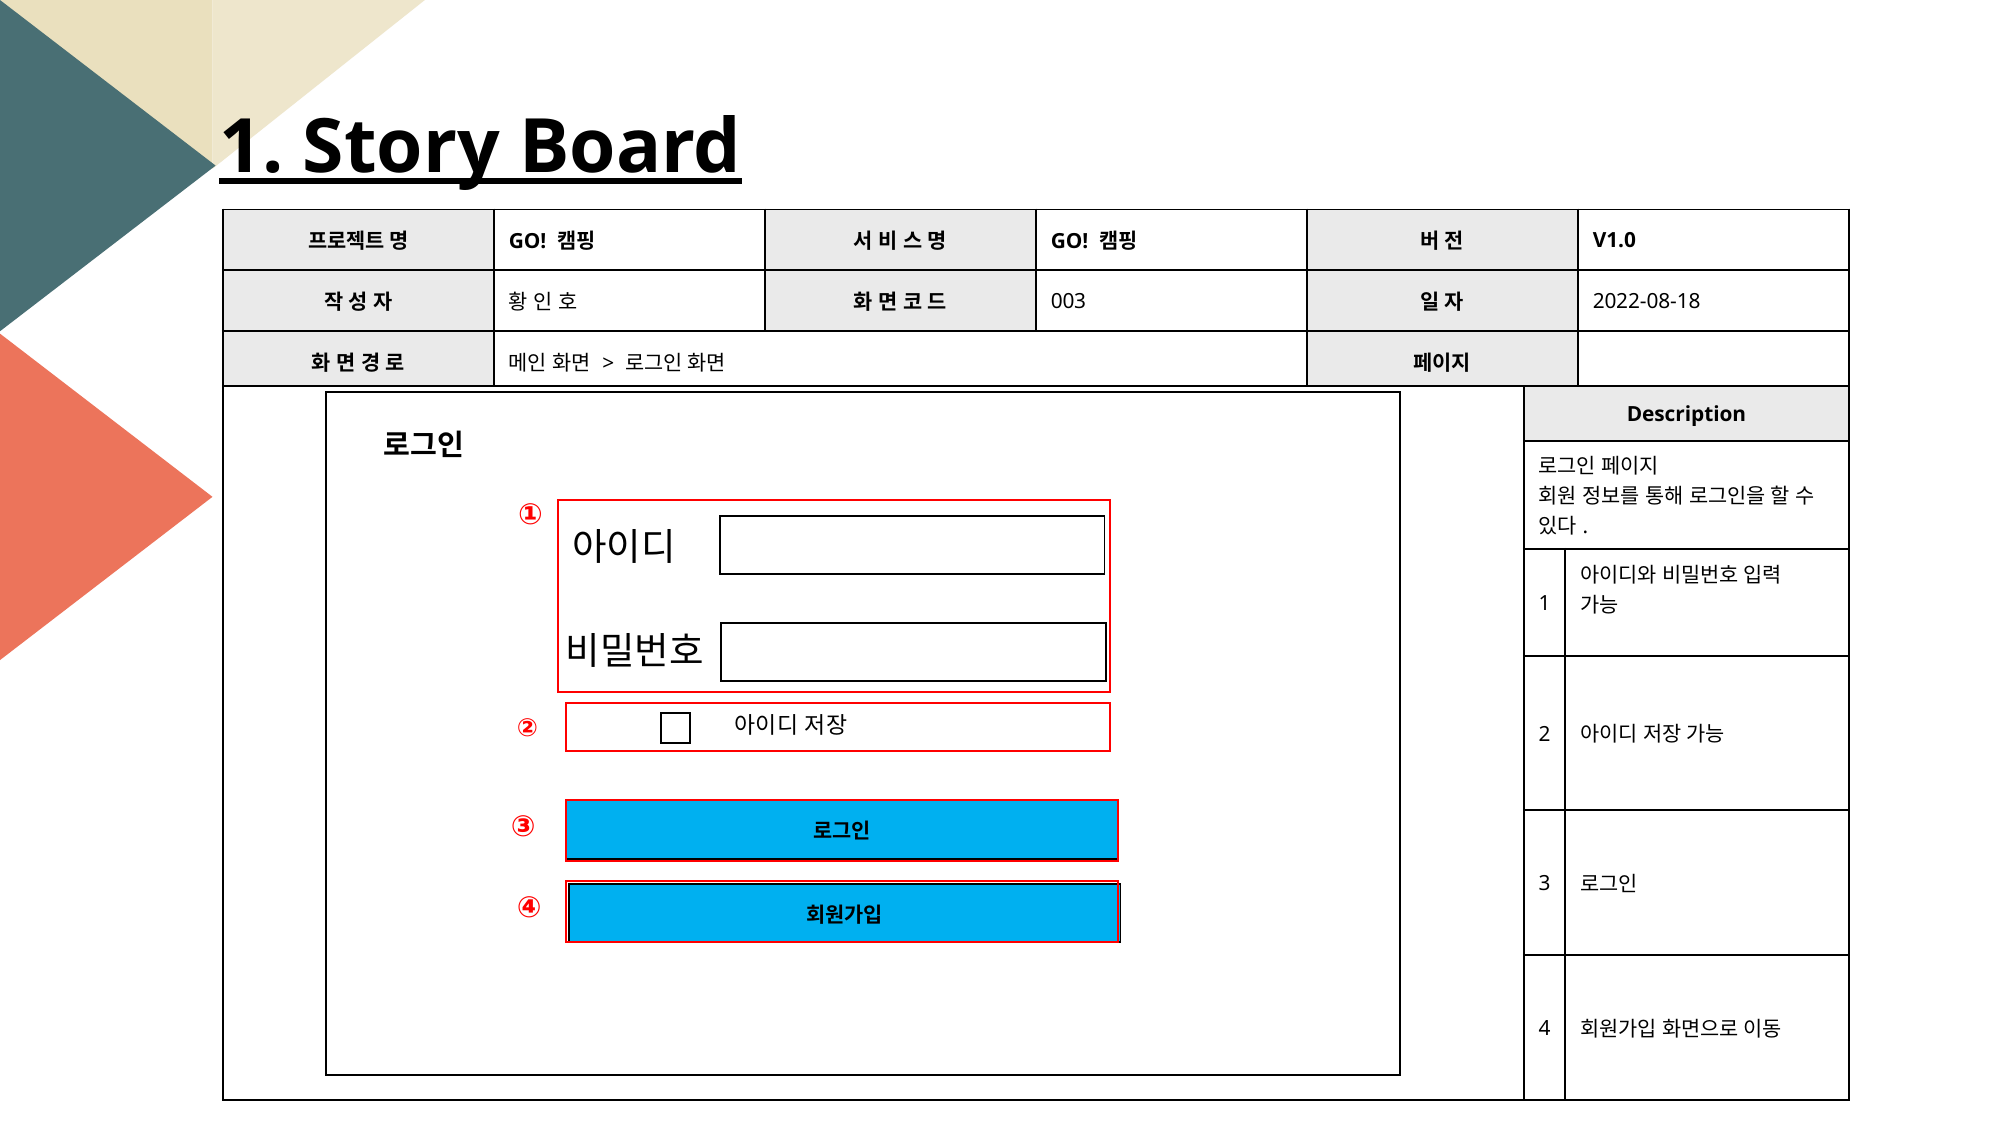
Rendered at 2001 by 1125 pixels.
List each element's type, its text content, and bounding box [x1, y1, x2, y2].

text_box ② [502, 703, 547, 749]
table_header 프로젝트 명 [224, 210, 493, 269]
table_cell 페이지 [1308, 332, 1577, 385]
table_cell 아이디와 비밀번호 입력 가능 [1566, 550, 1848, 655]
table_cell 화 면 경 로 [224, 332, 493, 385]
table_cell [1579, 332, 1848, 385]
table_cell 일 자 [1308, 271, 1577, 330]
text_box [565, 702, 1111, 752]
table_cell 로그인 페이지 회원 정보를 통해 로그인을 할 수 있다. [1525, 442, 1848, 548]
table_cell 황 인 호 [495, 271, 764, 330]
table_header [224, 387, 1523, 1099]
table_header Description [1525, 387, 1848, 440]
table_cell 2022-08-18 [1579, 271, 1848, 330]
text_box [557, 499, 1111, 693]
table_cell 아이디 저장 가능 [1566, 657, 1848, 809]
text_box [565, 799, 1119, 862]
table_cell 003 [1037, 271, 1306, 330]
text_box 로그인 [368, 418, 661, 469]
table_cell 화 면 코 드 [766, 271, 1035, 330]
text_box [565, 880, 1119, 943]
table_cell 2 [1525, 657, 1564, 809]
table_cell 3 [1525, 811, 1564, 954]
table_cell 4 [1525, 956, 1564, 1099]
table_header [722, 624, 1105, 680]
text_box 아이디 [557, 515, 725, 576]
table_cell 1 [1525, 550, 1564, 655]
table_header GO! 캠핑 [495, 210, 764, 269]
table_cell 회원가입 화면으로 이동 [1566, 956, 1848, 1099]
table_header 버 전 [1308, 210, 1577, 269]
table_cell 로그인 [1566, 811, 1848, 954]
table_header GO! 캠핑 [1037, 210, 1306, 269]
table_header V1.0 [1579, 210, 1848, 269]
table_cell 작 성 자 [224, 271, 493, 330]
text_box ① [503, 487, 567, 538]
table_header [327, 393, 1399, 1074]
text_box 1. Story Board [204, 90, 1099, 195]
text_box ④ [502, 880, 565, 931]
table_cell 메인 화면 > 로그인 화면 [495, 332, 1306, 385]
text_box 비밀번호 [550, 619, 731, 680]
text_box ③ [496, 799, 560, 850]
table_header 서 비 스 명 [766, 210, 1035, 269]
